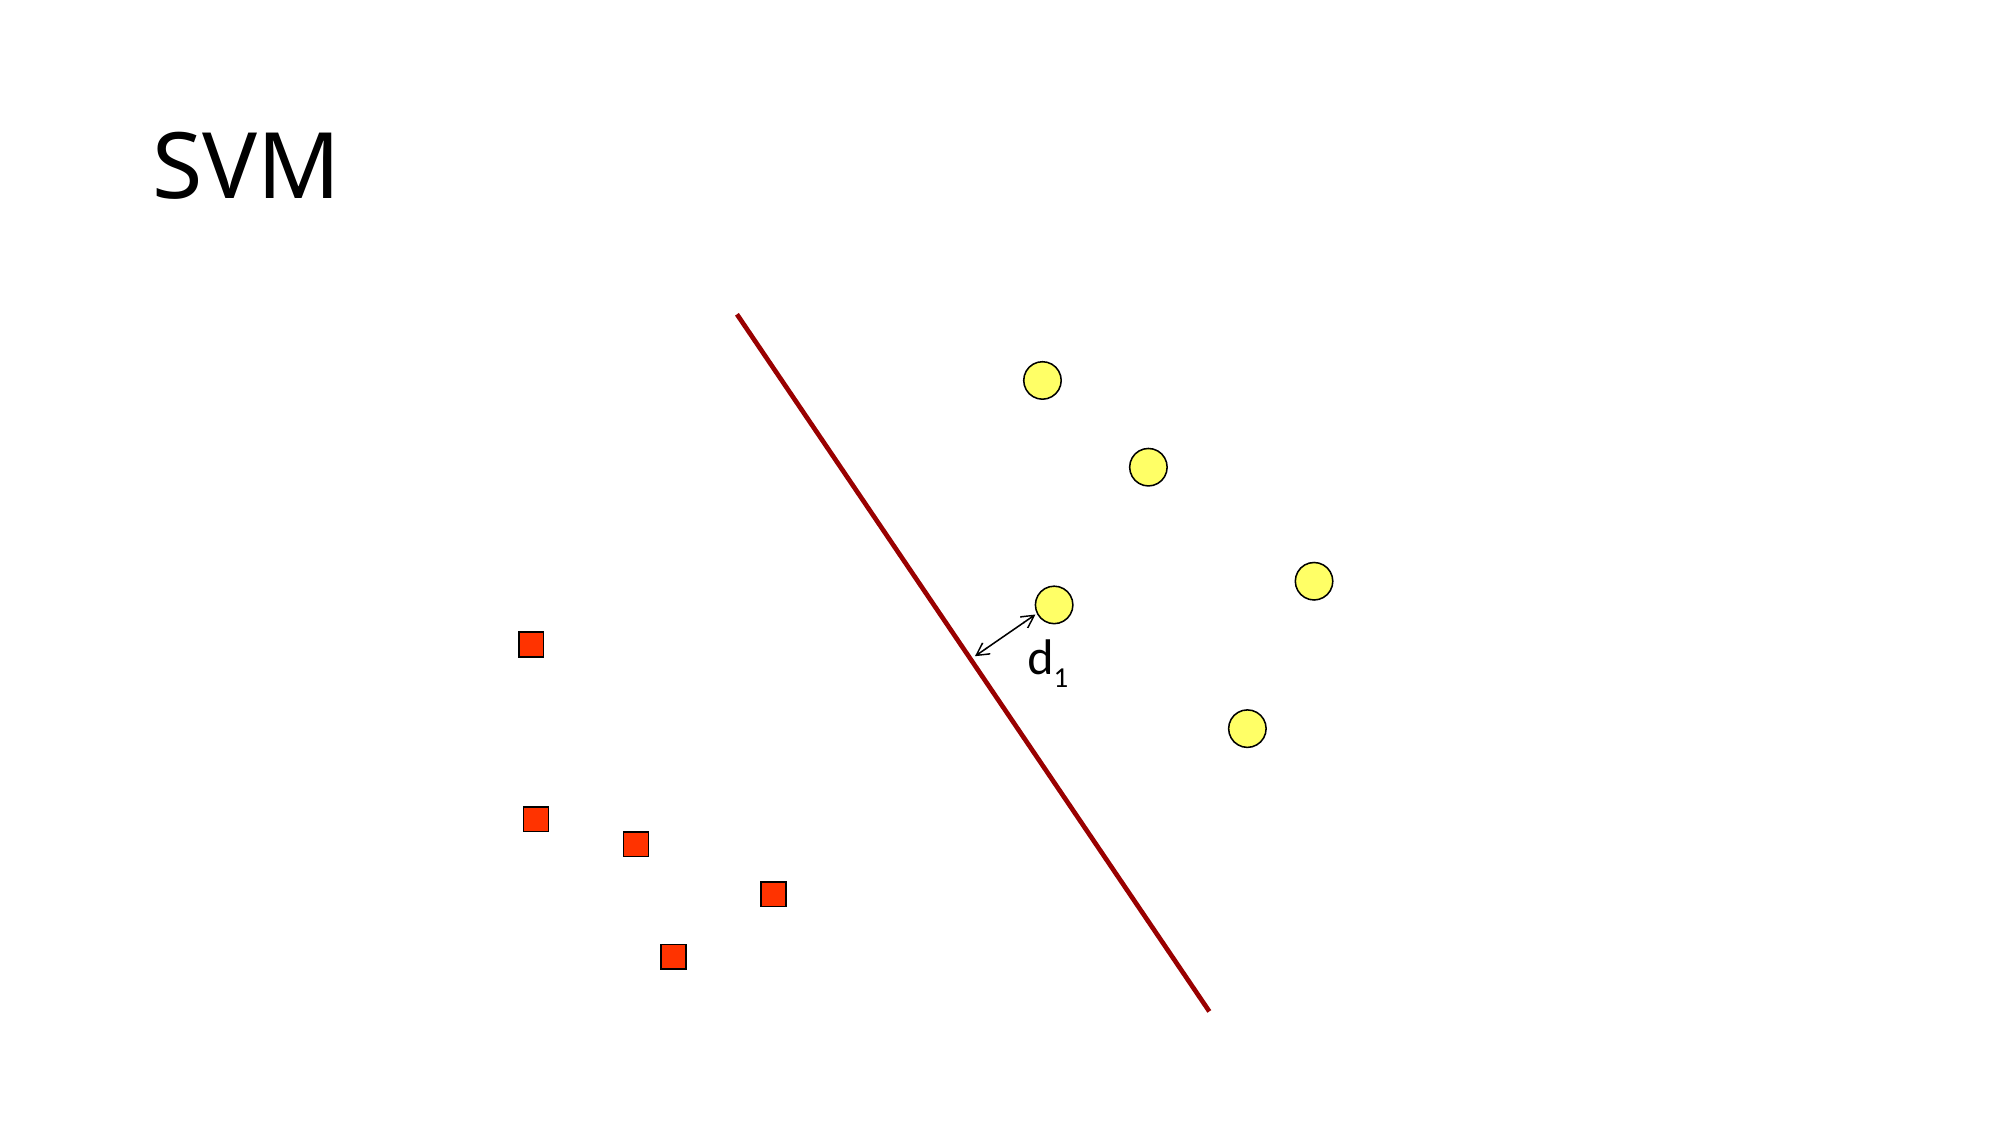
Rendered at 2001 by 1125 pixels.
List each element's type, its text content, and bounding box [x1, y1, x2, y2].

text_box d1 [1012, 617, 1084, 701]
text_box [623, 831, 649, 857]
text_box [975, 614, 1036, 657]
text_box [278, 369, 1779, 430]
text_box [760, 881, 786, 907]
text_box [660, 944, 686, 970]
text_box [1023, 361, 1062, 400]
text_box [1295, 562, 1333, 601]
text_box [518, 632, 544, 657]
text_box [1129, 448, 1168, 486]
title SVM [137, 59, 1863, 278]
text_box [1228, 709, 1267, 748]
text_box [523, 806, 549, 832]
text_box [1035, 586, 1073, 617]
